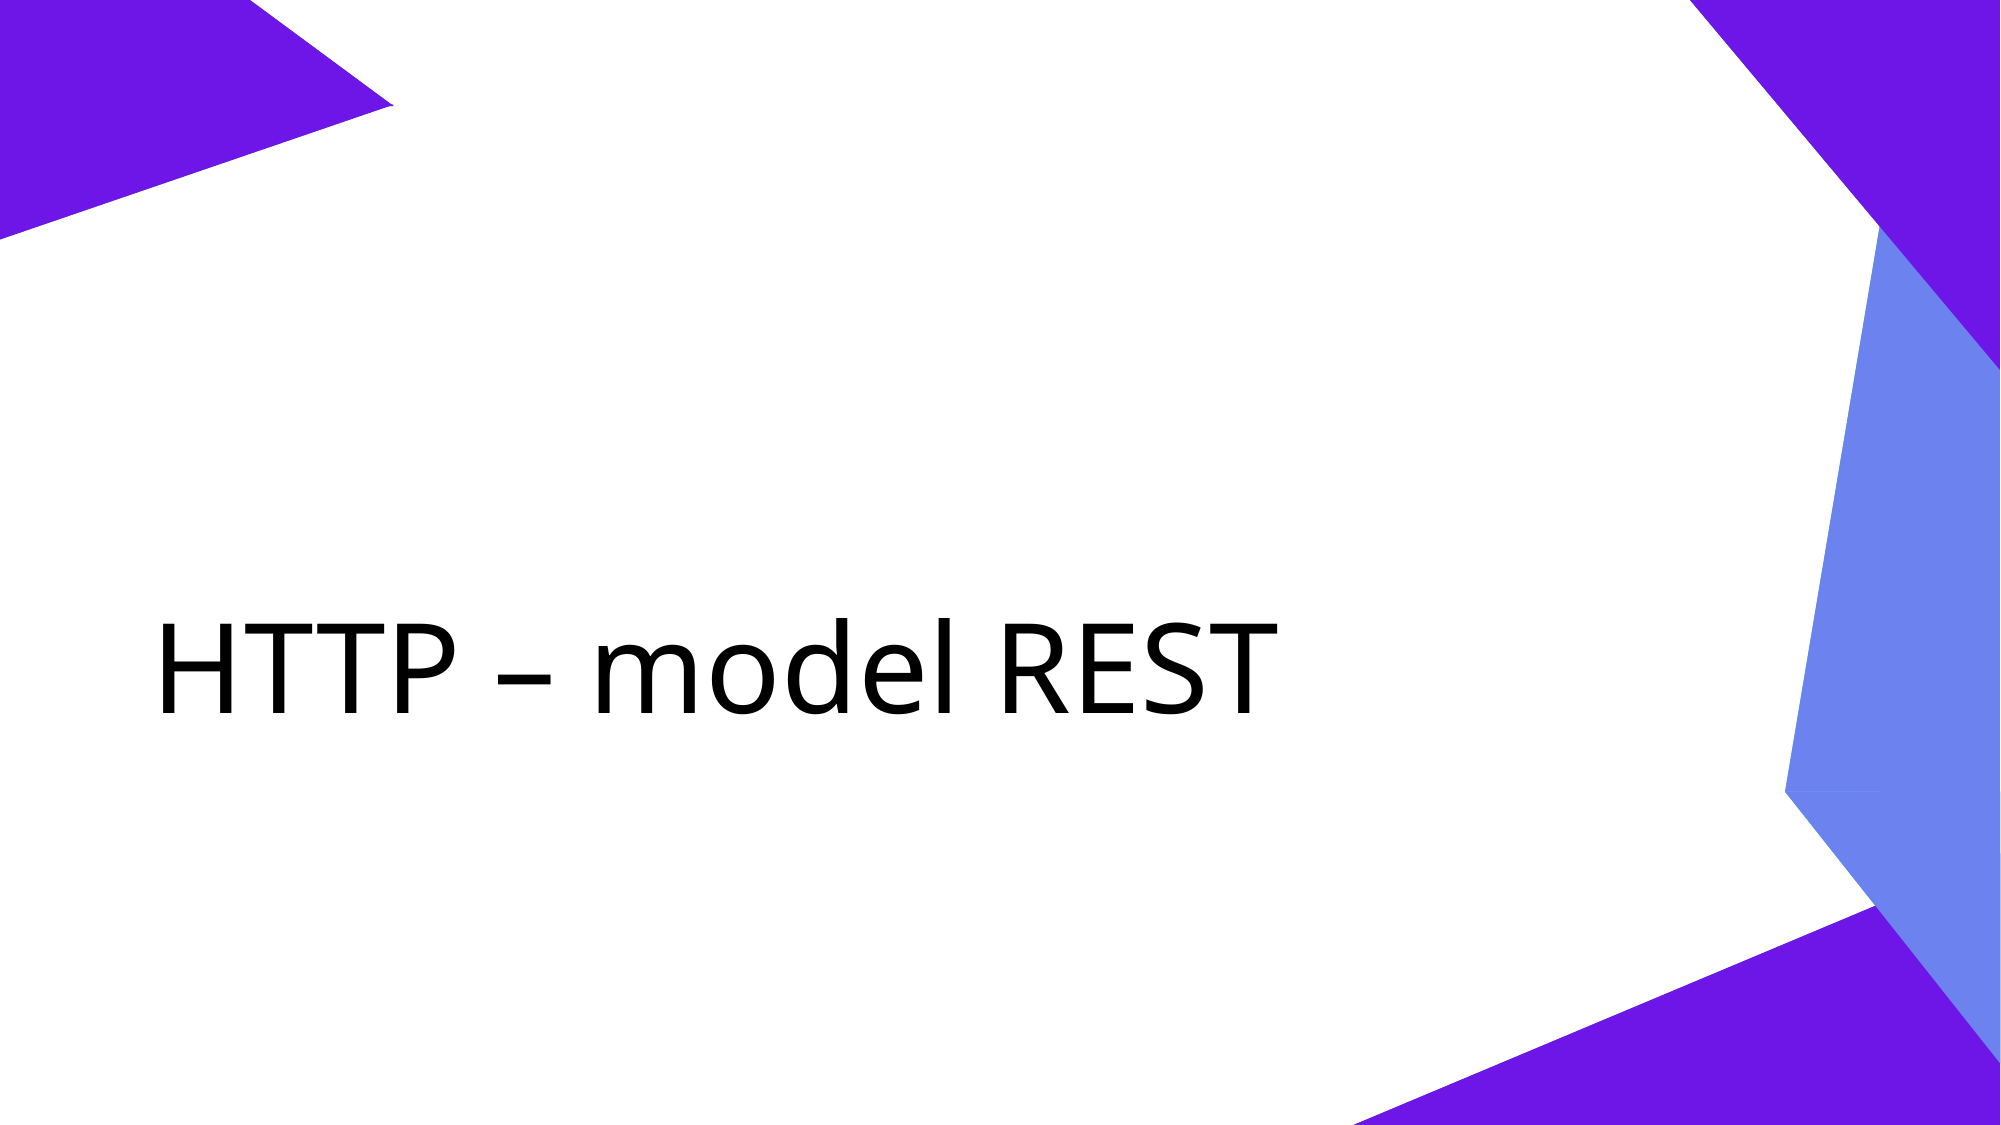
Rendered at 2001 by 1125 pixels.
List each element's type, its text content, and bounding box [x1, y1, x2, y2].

title HTTP – model REST [136, 280, 1640, 749]
